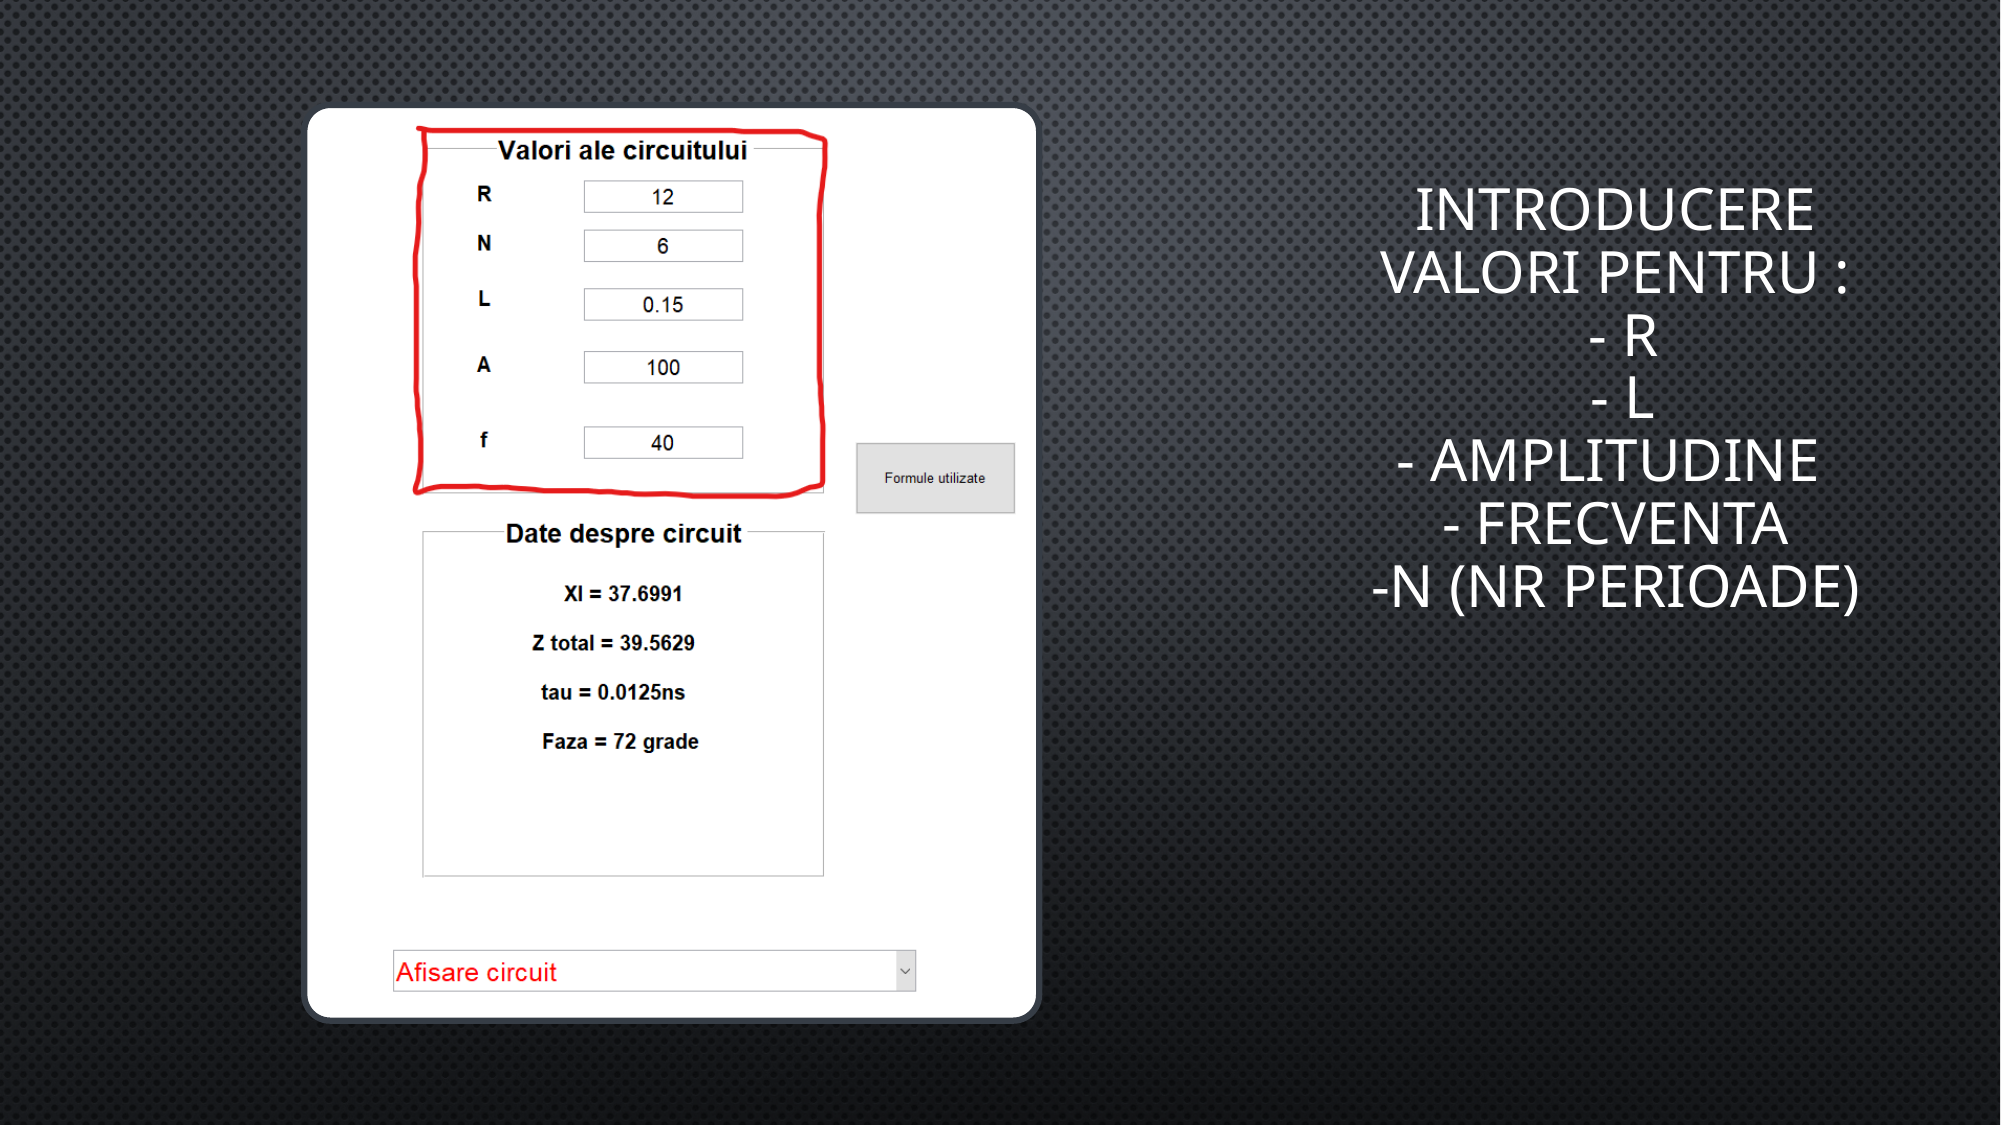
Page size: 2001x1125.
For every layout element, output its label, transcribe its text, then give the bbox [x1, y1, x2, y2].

title Introducere valori pentru : - R - L - amplitudine - frecventa -n (nr perioade) [1339, 99, 1892, 698]
picture [304, 104, 1040, 1021]
